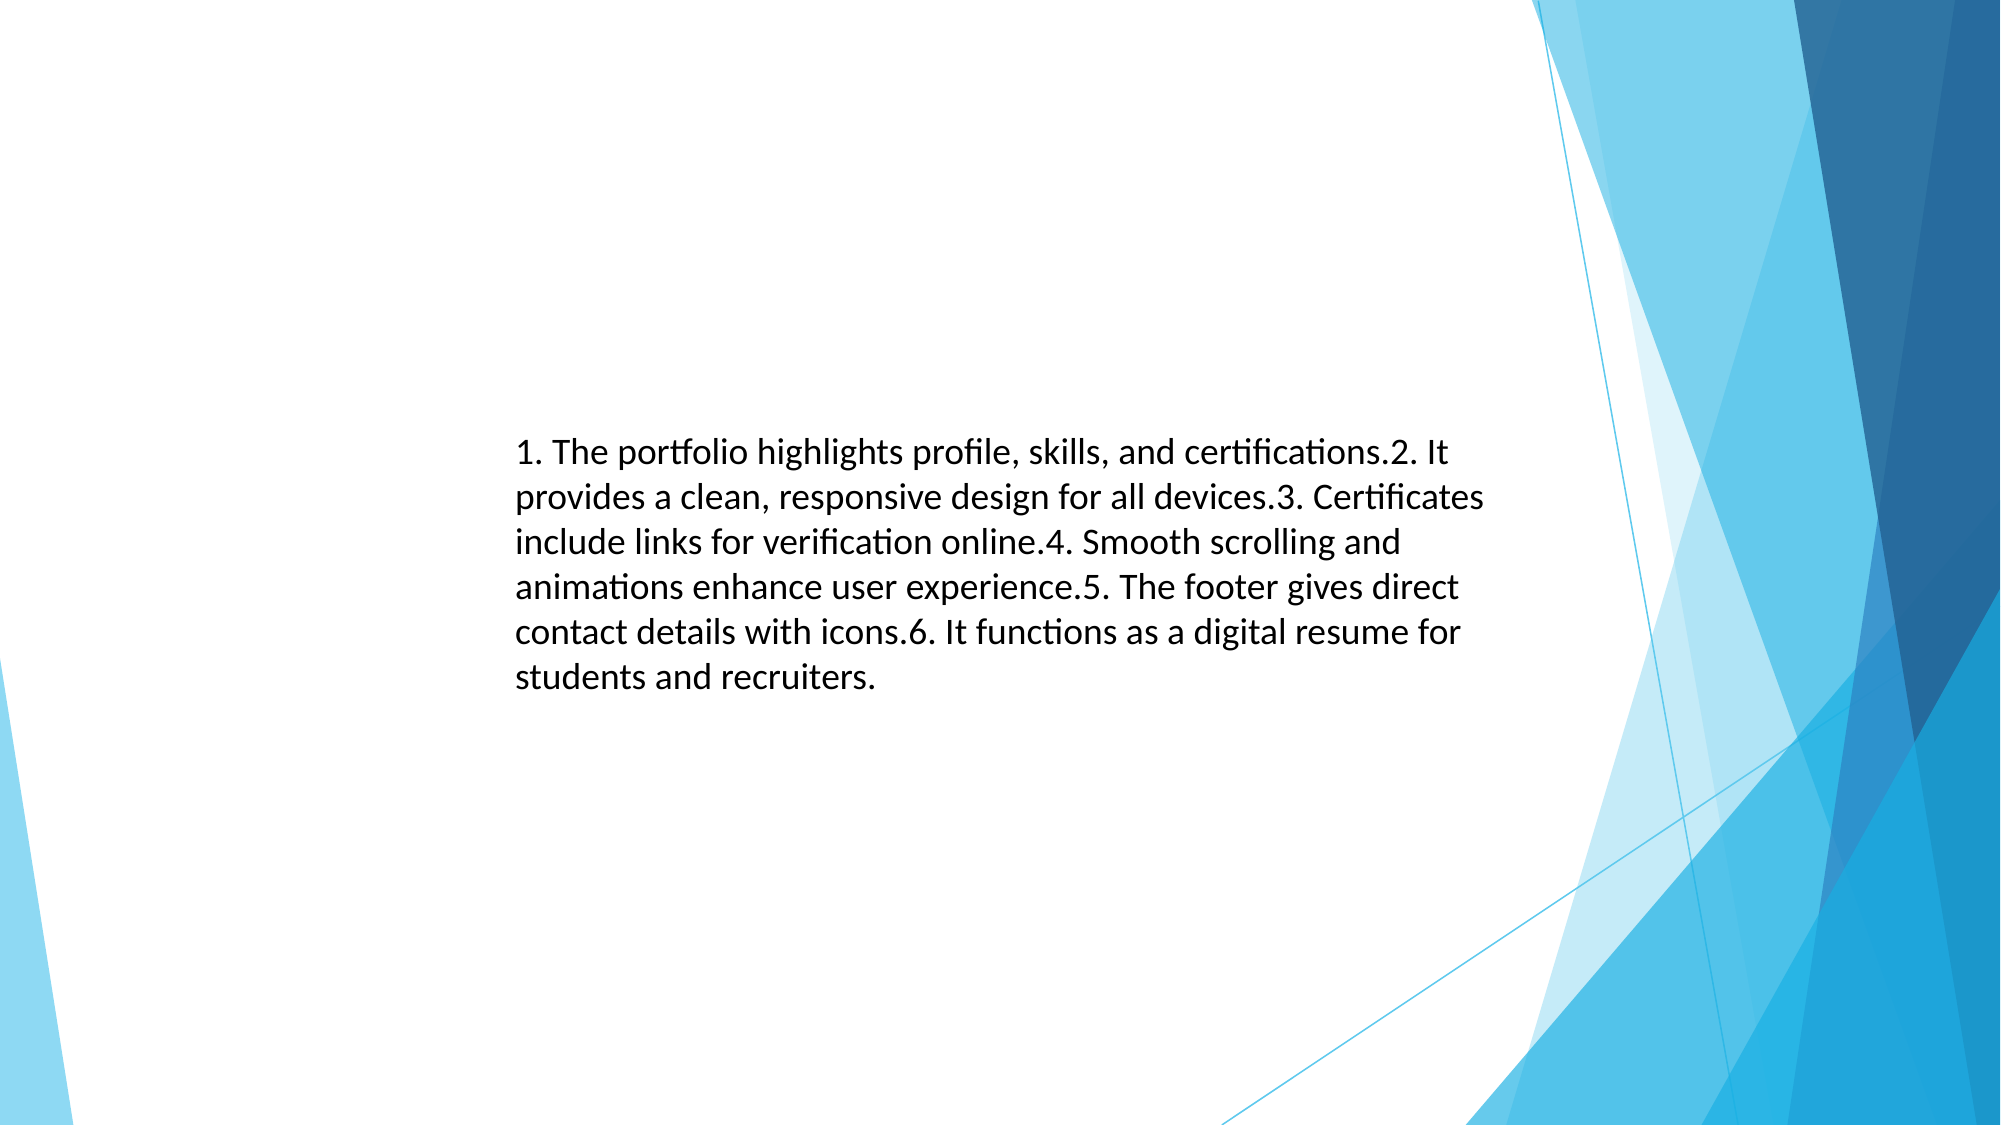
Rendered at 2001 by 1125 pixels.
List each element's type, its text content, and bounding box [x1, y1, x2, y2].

text_box 1. The portfolio highlights profile, skills, and certifications.2. It provides a clean, responsive design for all devices.3. Certificates include links for verification online.4. Smooth scrolling and animations enhance user experience.5. The footer gives direct contact details with icons.6. It functions as a digital resume for students and recruiters. [500, 419, 1502, 705]
